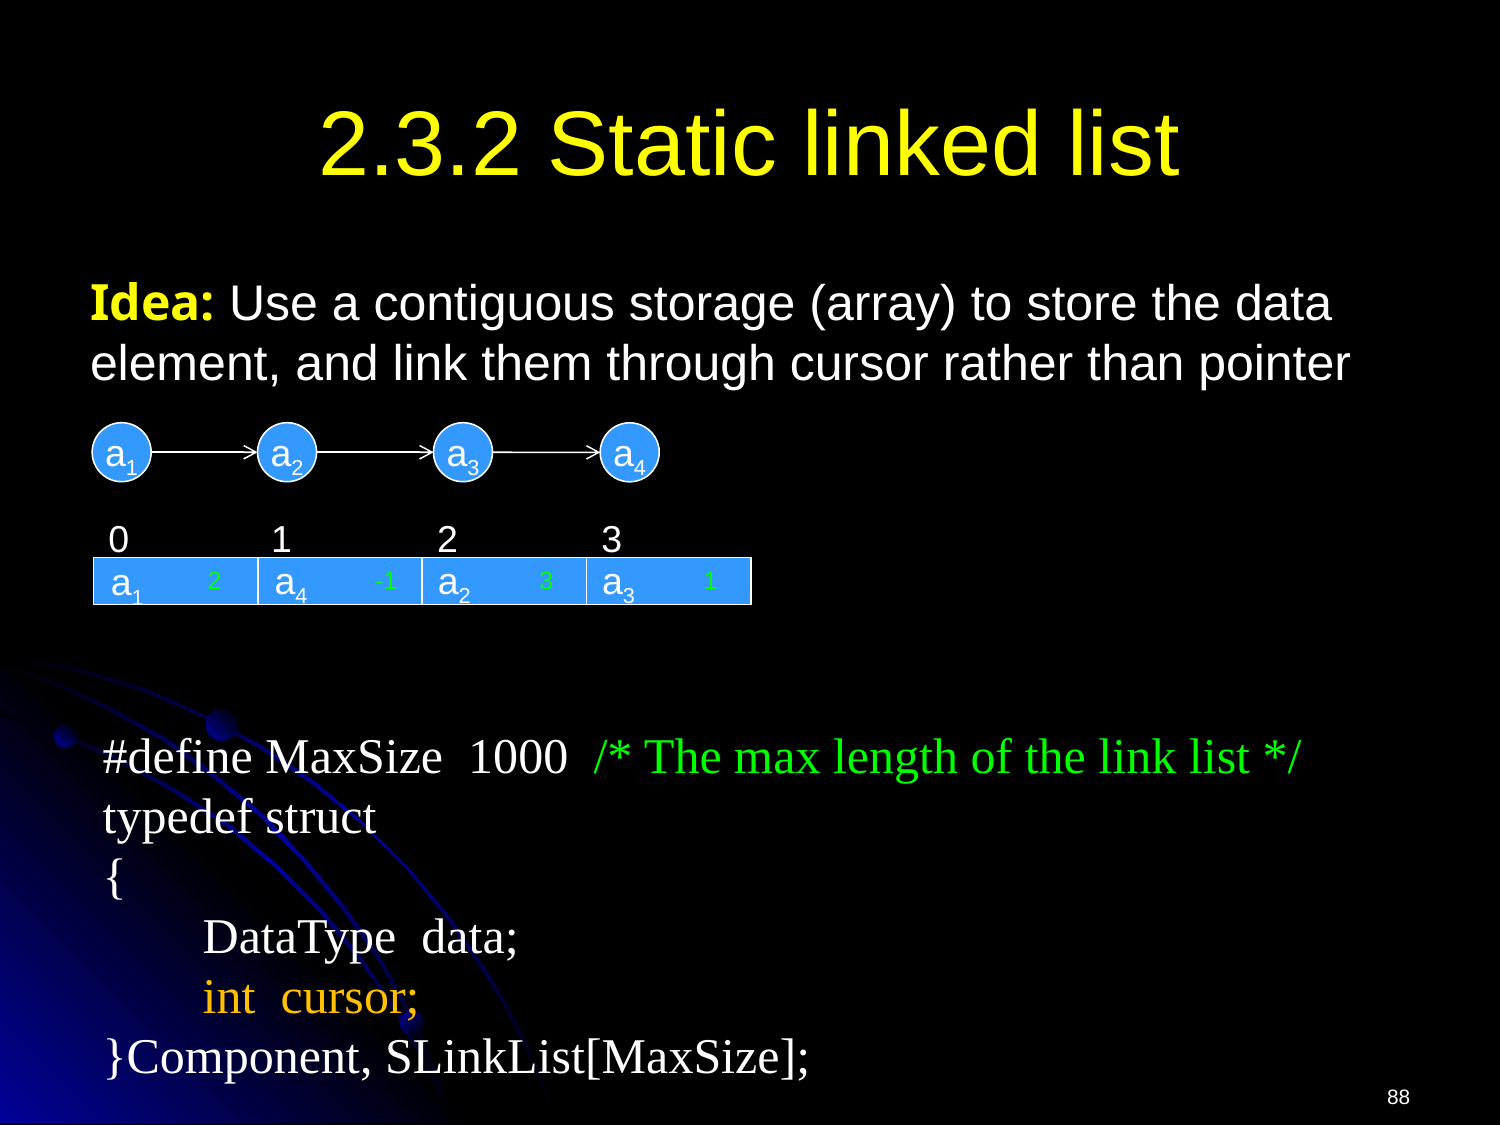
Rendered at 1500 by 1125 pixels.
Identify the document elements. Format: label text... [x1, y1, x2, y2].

text_box a1 [96, 550, 161, 617]
text_box 1 [256, 507, 307, 568]
text_box [486, 557, 587, 605]
text_box -1 [360, 557, 423, 602]
text_box a2 [423, 549, 486, 616]
text_box 0 [93, 507, 145, 568]
text_box 3 [586, 507, 638, 568]
title 2.3.2 Static linked list [75, 45, 1425, 233]
text_box a4 [259, 549, 323, 616]
text_box a1 [90, 421, 153, 488]
text_box [161, 557, 257, 605]
list Idea: Use a contiguous storage (array) to store the data element, and link them through cursor rather than pointer [75, 262, 1425, 430]
text_box [650, 557, 751, 605]
text_box a4 [598, 421, 661, 488]
text_box #define MaxSize 1000 /* The max length of the link list */ typedef struct { DataType data; int cursor; }Component, SLinkList[MaxSize]; [87, 716, 1317, 1091]
text_box [323, 557, 423, 605]
text_box 2 [192, 557, 255, 602]
slide_number 88 [1074, 1051, 1425, 1125]
text_box a2 [255, 421, 319, 488]
text_box 1 [688, 557, 751, 602]
text_box 3 [524, 557, 587, 602]
text_box a3 [587, 549, 650, 616]
text_box a3 [431, 421, 495, 488]
text_box 2 [422, 507, 473, 568]
